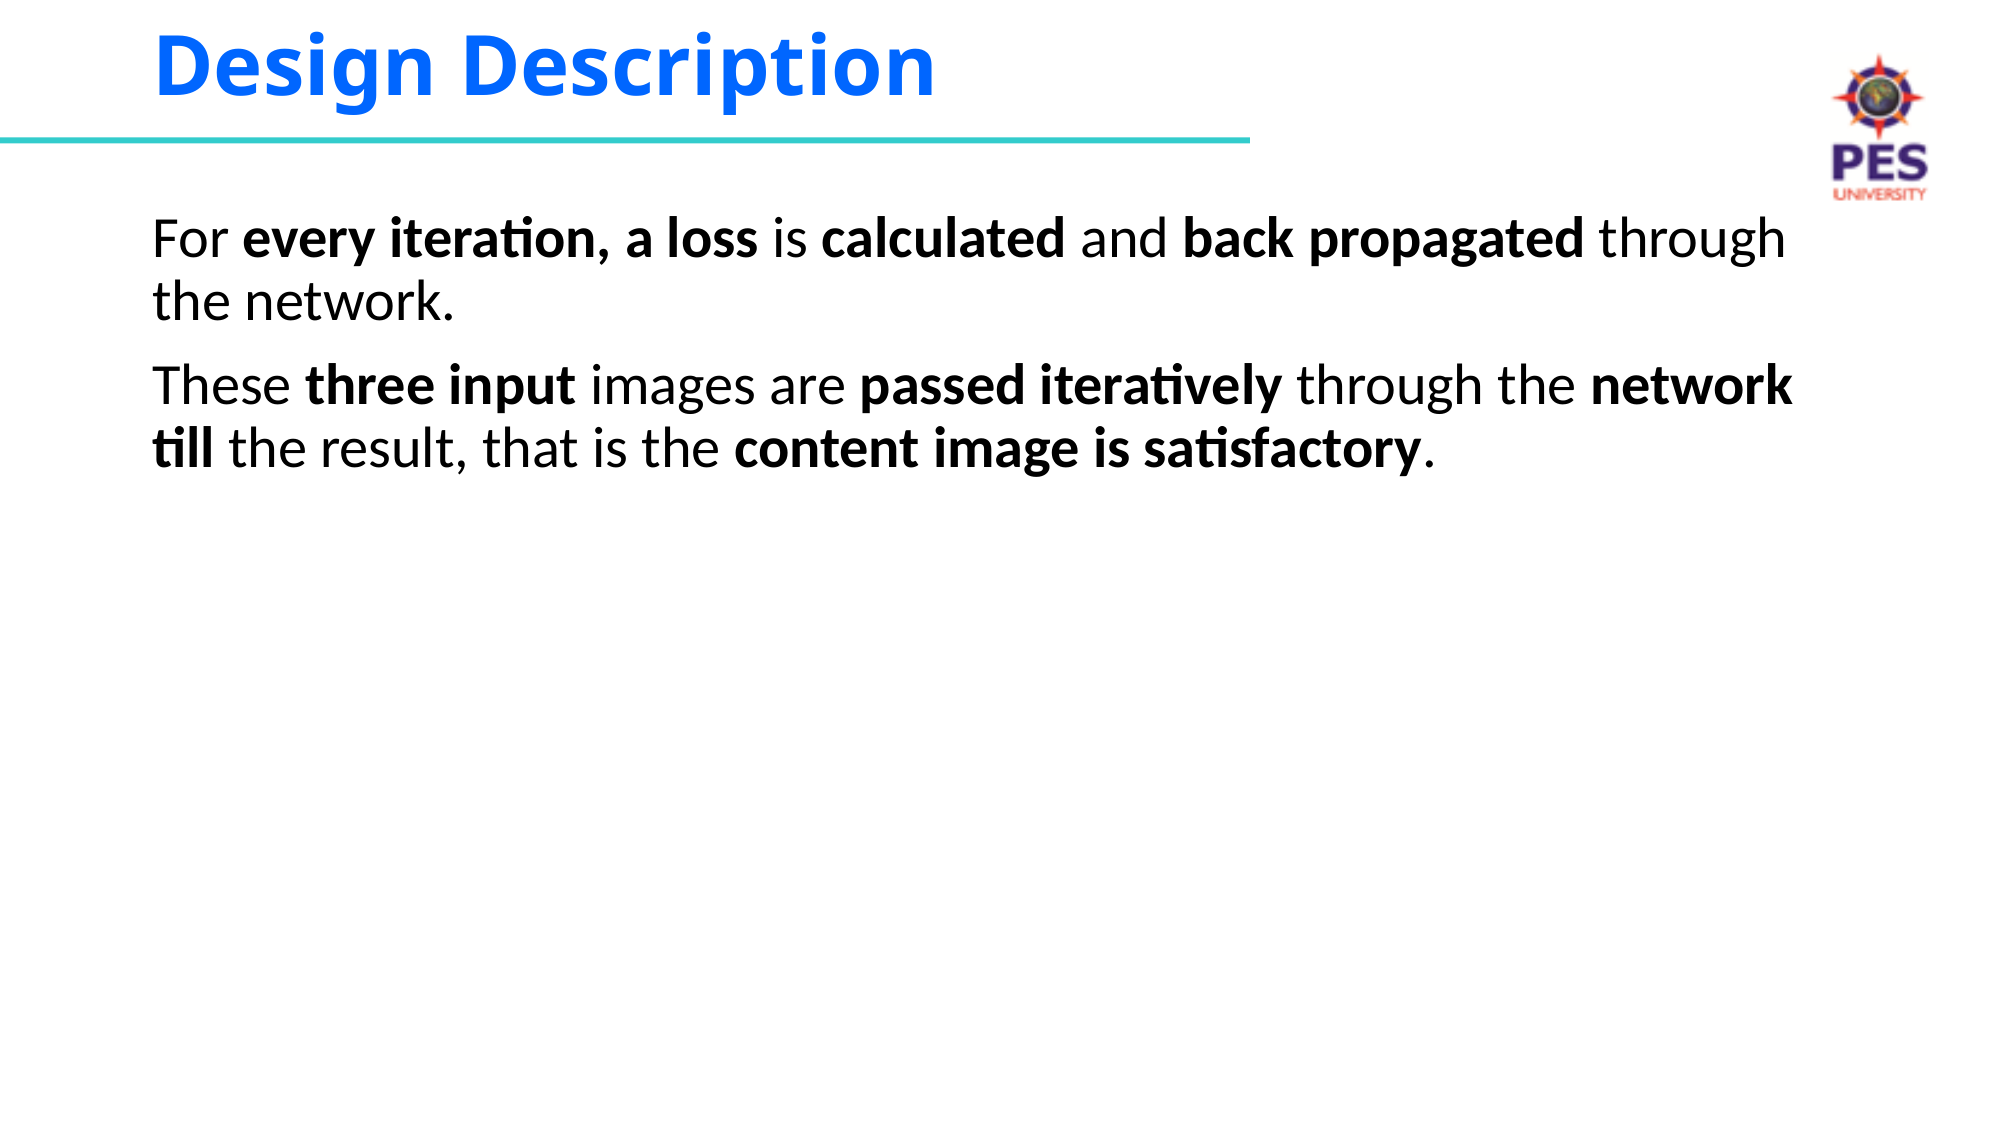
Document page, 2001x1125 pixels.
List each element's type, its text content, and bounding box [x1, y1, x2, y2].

list For every iteration, a loss is calculated and back propagated through the network. These three input images are passed iteratively through the network till the result, that is the content image is satisfactory. [137, 200, 1838, 1075]
title Design Description [137, 0, 1863, 138]
picture [1827, 49, 1938, 213]
